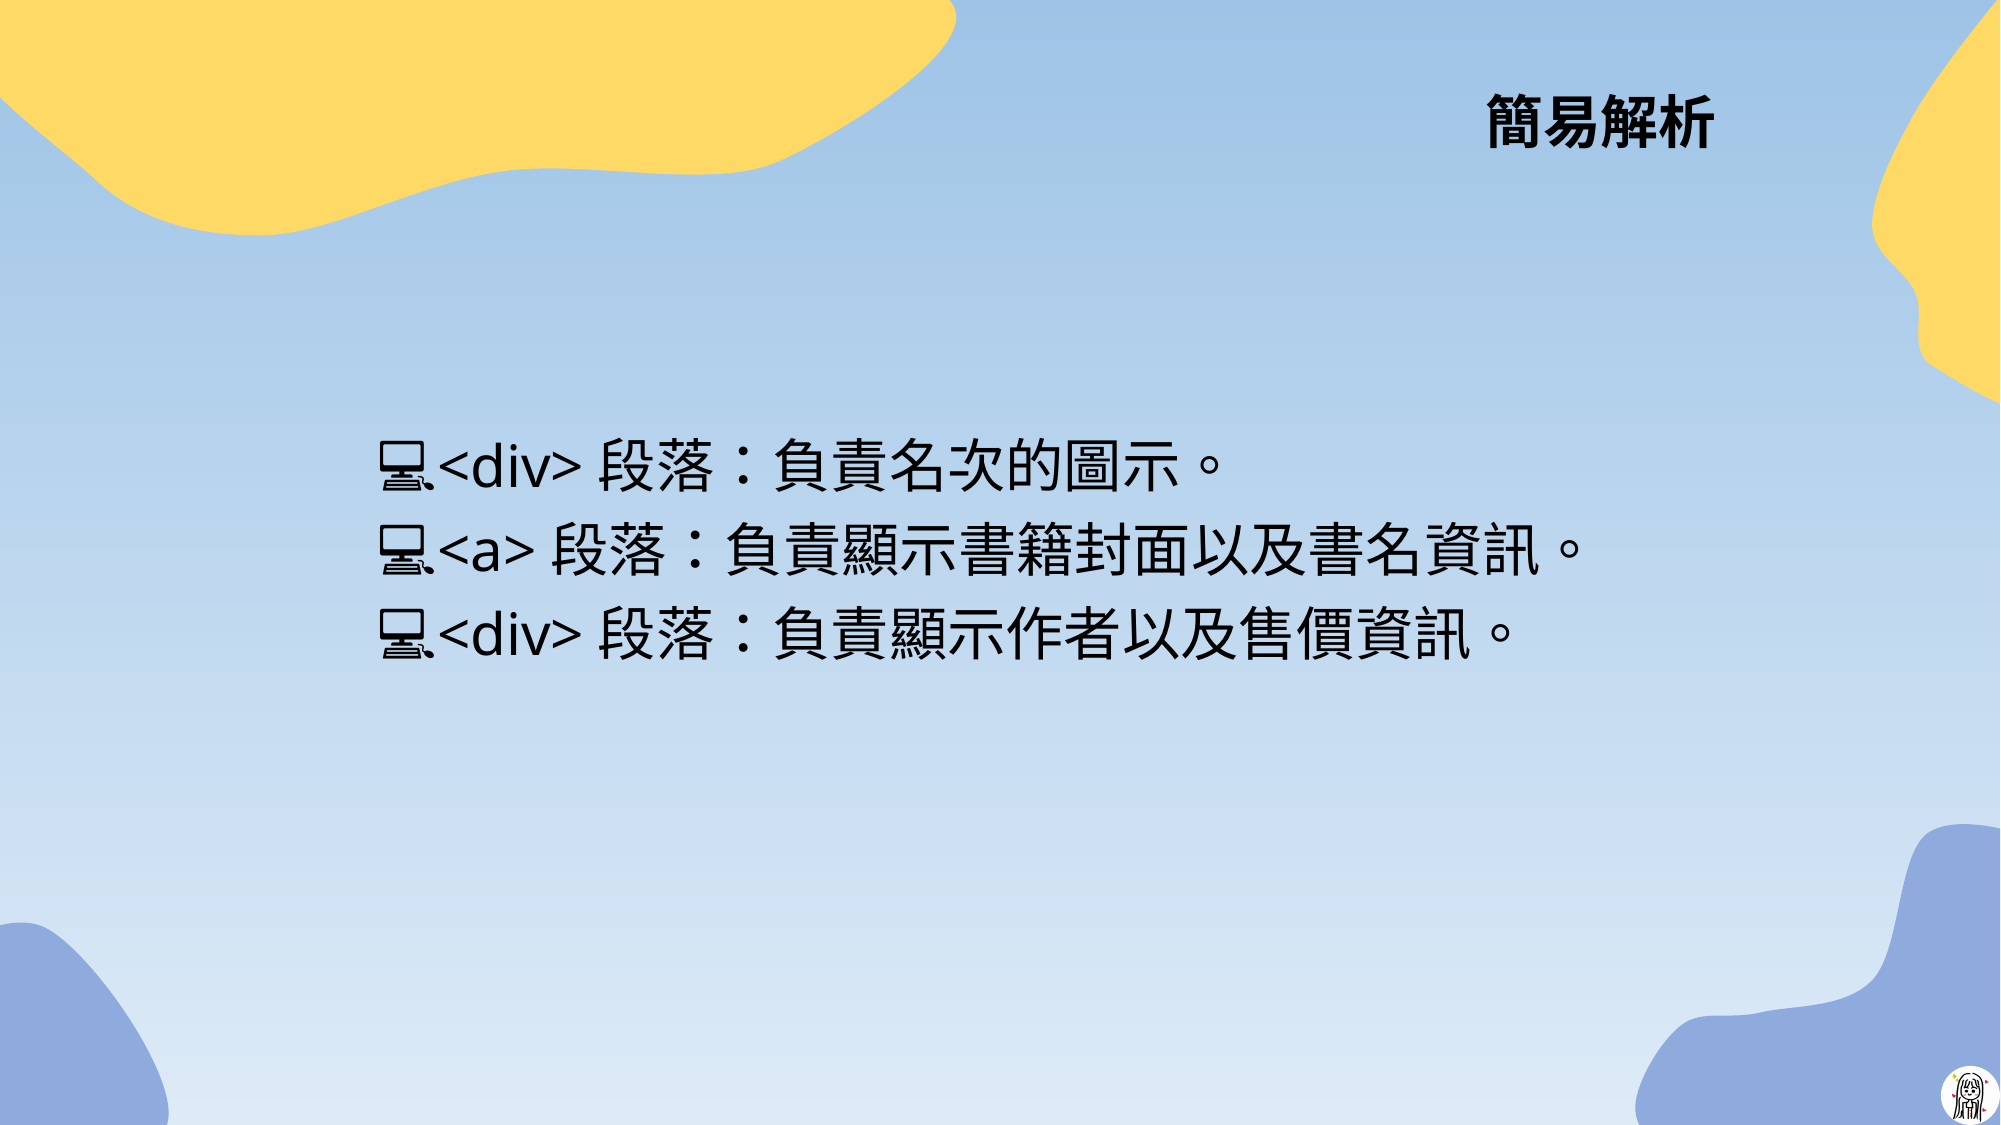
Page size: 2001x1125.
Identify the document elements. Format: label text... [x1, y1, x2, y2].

title 簡易解析 [1282, 86, 1920, 165]
list 💻<div>段落：負責名次的圖示。 💻<a>段落：負責顯示書籍封面以及書名資訊。 💻<div>段落：負責顯示作者以及售價資訊。 [362, 429, 1638, 811]
slide_number 27 [1412, 1042, 1863, 1103]
picture [1940, 1065, 2000, 1125]
